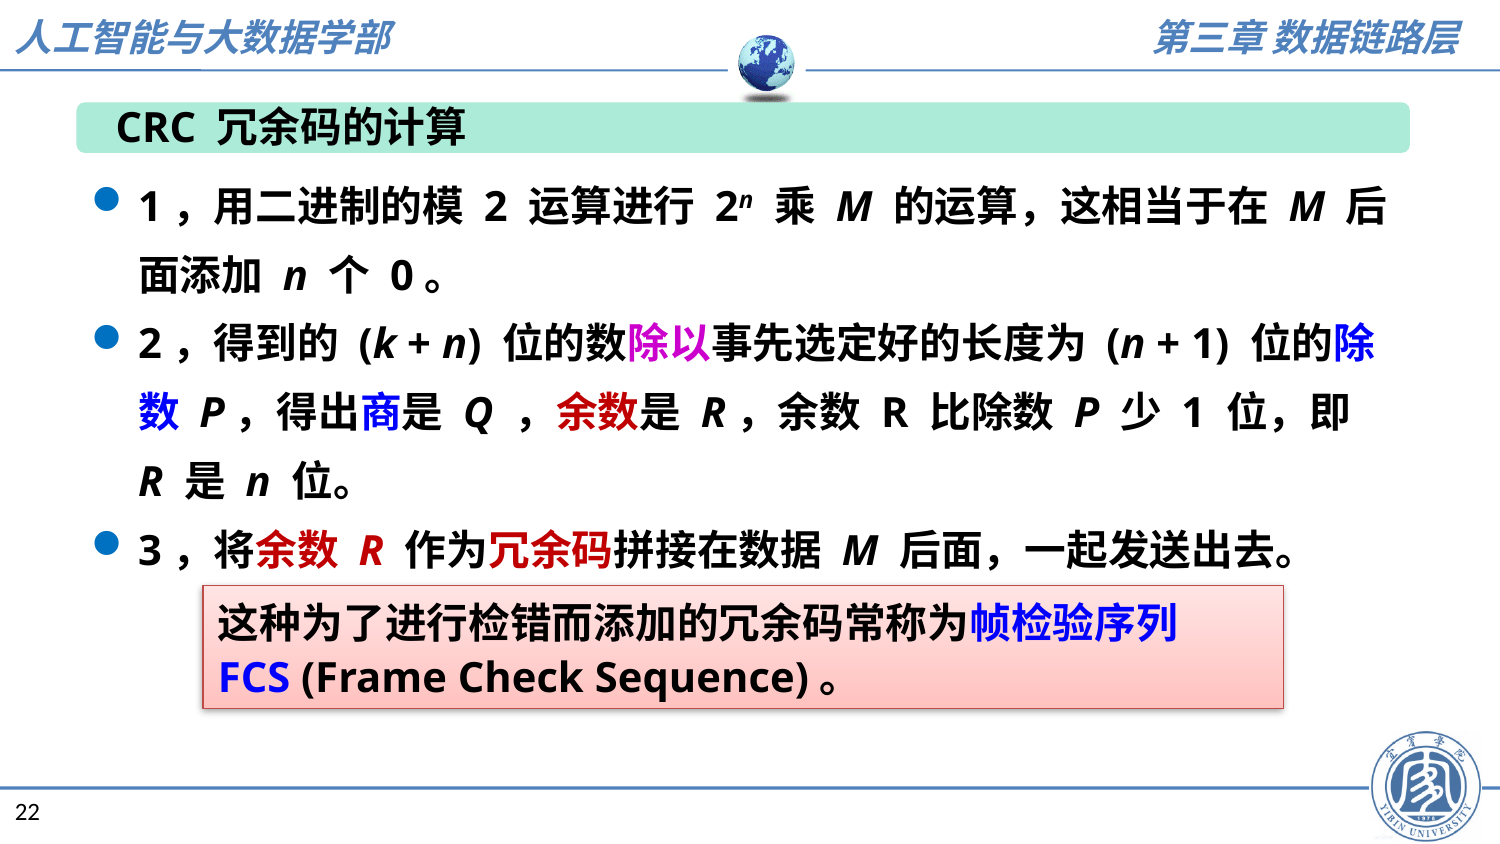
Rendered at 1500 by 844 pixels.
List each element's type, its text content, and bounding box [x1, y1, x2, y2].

text_box CRC 冗余码的计算 [100, 93, 483, 153]
slide_number 22 [0, 787, 350, 833]
text_box 1，用二进制的模 2 运算进行 2n 乘 M 的运算，这相当于在 M 后面添加 n 个 0。 2，得到的 (k + n) 位的数除以事先选定好的长度为 (n + 1) 位的除数 P，得出商是 Q ，余数是 R，余数 R 比除数 P 少 1 位，即 R 是 n 位。 3，将余数 R 作为冗余码拼接在数据 M 后面，一起发送出去。 [76, 153, 1410, 581]
picture [736, 33, 796, 102]
text_box 这种为了进行检错而添加的冗余码常称为帧检验序列 FCS (Frame Check Sequence)。 [202, 585, 1284, 709]
text_box [76, 102, 100, 153]
text_box [483, 102, 1411, 153]
